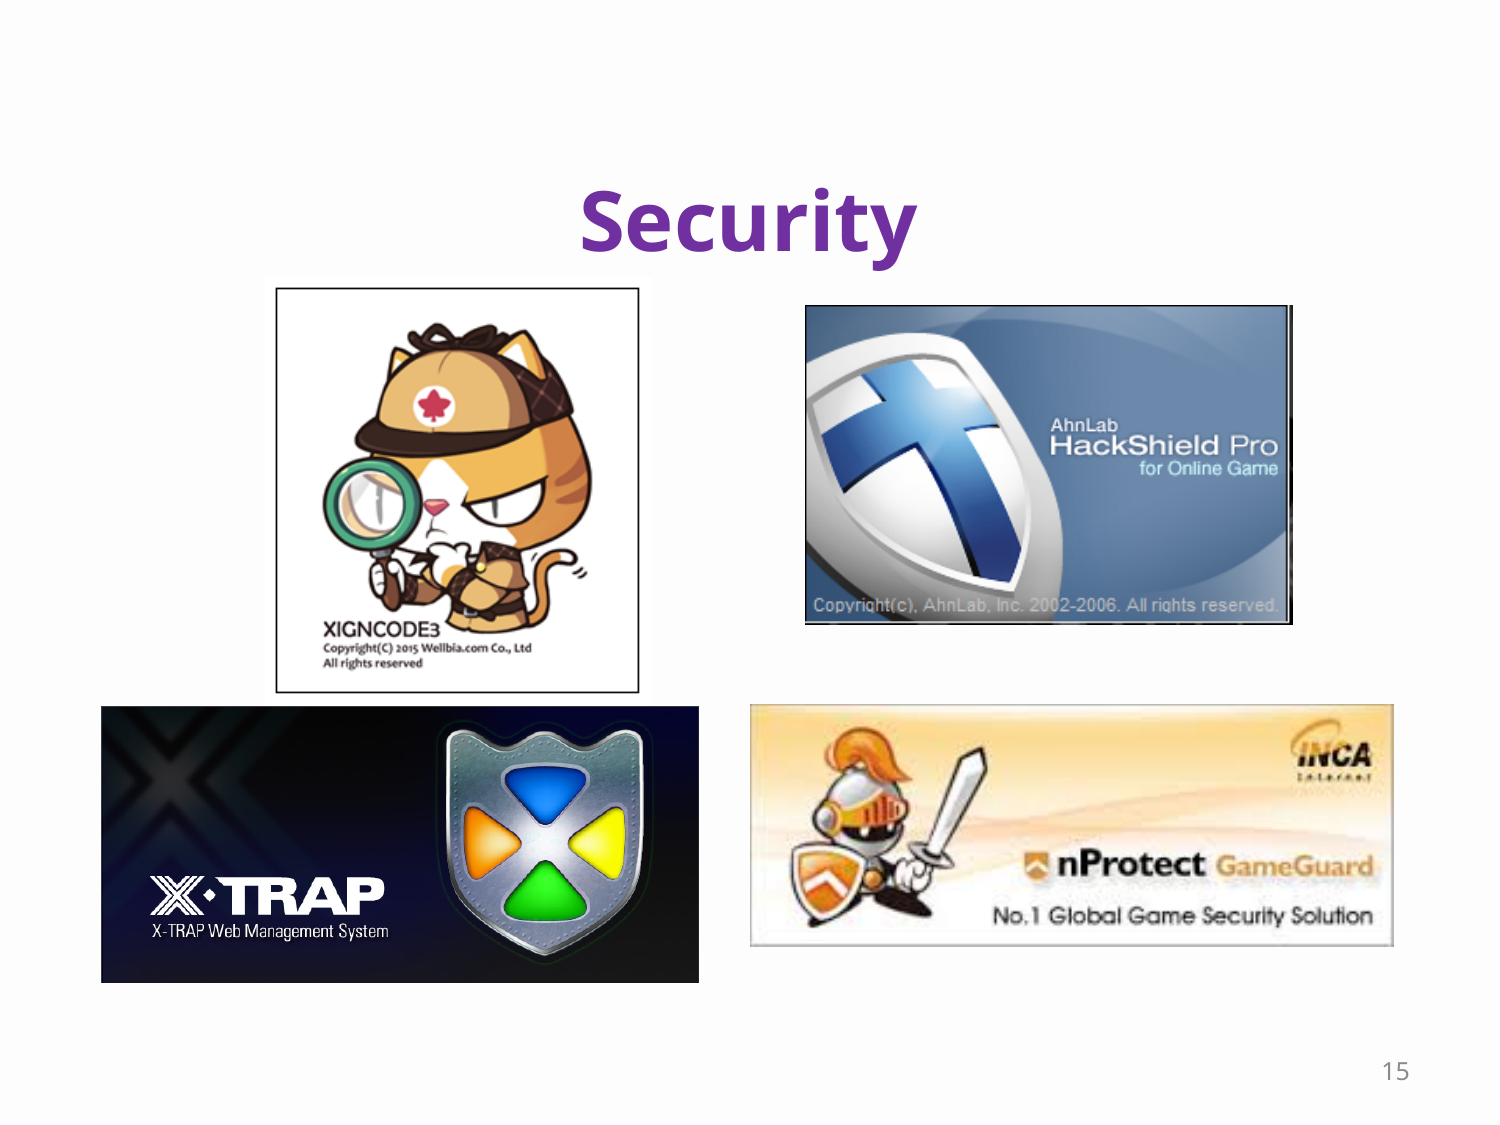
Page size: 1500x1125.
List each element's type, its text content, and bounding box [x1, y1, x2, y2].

picture [749, 703, 1394, 947]
slide_number 15 [1074, 1042, 1425, 1103]
text_box Security [306, 160, 1192, 276]
picture [805, 304, 1293, 625]
picture [100, 277, 699, 983]
